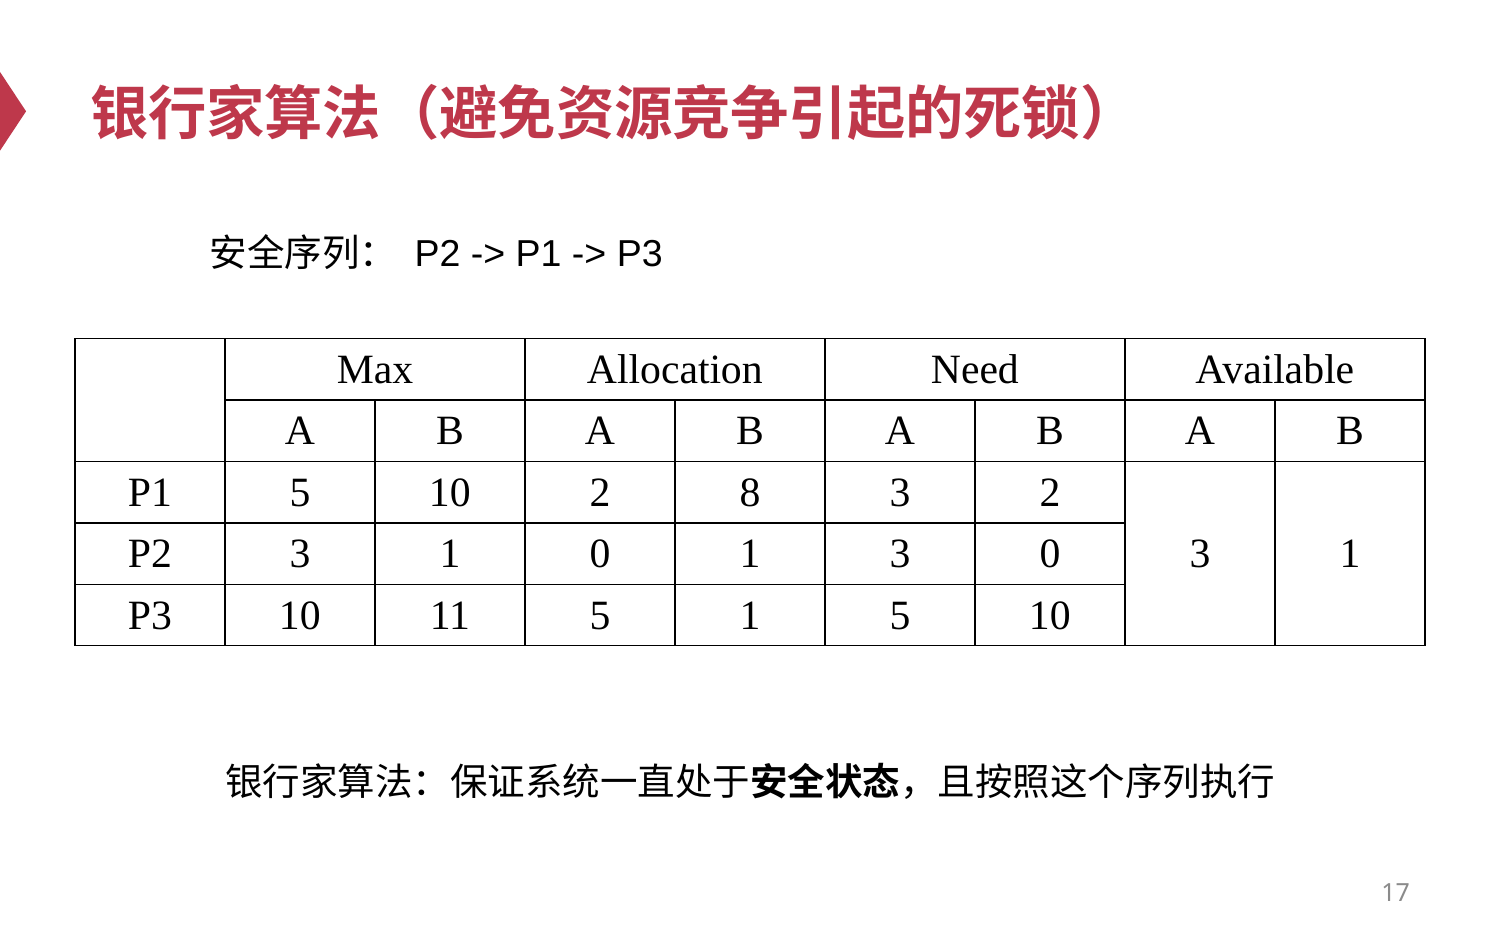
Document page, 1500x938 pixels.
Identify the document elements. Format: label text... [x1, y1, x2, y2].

table_cell P1 [76, 462, 224, 522]
table_cell 3 [1126, 462, 1274, 645]
slide_number 17 [1074, 868, 1425, 919]
table_cell 2 [526, 462, 674, 522]
text_box 安全序列： P2 -> P1 -> P3 [194, 199, 1341, 282]
title 银行家算法（避免资源竞争引起的死锁） [75, 37, 1425, 186]
table_cell 3 [826, 462, 974, 522]
table_cell A [826, 401, 974, 461]
table_cell 1 [1276, 462, 1424, 645]
table_cell 8 [676, 462, 824, 522]
table_cell 3 [226, 524, 374, 584]
table_cell 5 [826, 585, 974, 645]
table_cell 5 [226, 462, 374, 522]
table_header Allocation [526, 339, 824, 399]
table_header Need [826, 339, 1124, 399]
table_cell A [1126, 401, 1274, 461]
table_cell 1 [676, 524, 824, 584]
table_cell B [676, 401, 824, 461]
table_header [76, 339, 224, 461]
table_cell 0 [526, 524, 674, 584]
table_cell B [976, 401, 1124, 461]
table_cell 5 [526, 585, 674, 645]
table_cell P3 [76, 585, 224, 645]
table_header Max [226, 339, 524, 399]
table_cell A [526, 401, 674, 461]
table_cell B [1276, 401, 1424, 461]
table_cell 1 [676, 585, 824, 645]
table_header Available [1126, 339, 1424, 399]
table_cell P2 [76, 524, 224, 584]
table_cell 0 [976, 524, 1124, 584]
table_cell 3 [826, 524, 974, 584]
table_cell 1 [376, 524, 524, 584]
table_cell 10 [976, 585, 1124, 645]
table_cell A [226, 401, 374, 461]
table_cell 10 [376, 462, 524, 522]
table_cell 2 [976, 462, 1124, 522]
table_cell 11 [376, 585, 524, 645]
text_box 银行家算法：保证系统一直处于安全状态，且按照这个序列执行 [177, 727, 1323, 811]
table_cell 10 [226, 585, 374, 645]
table_cell B [376, 401, 524, 461]
